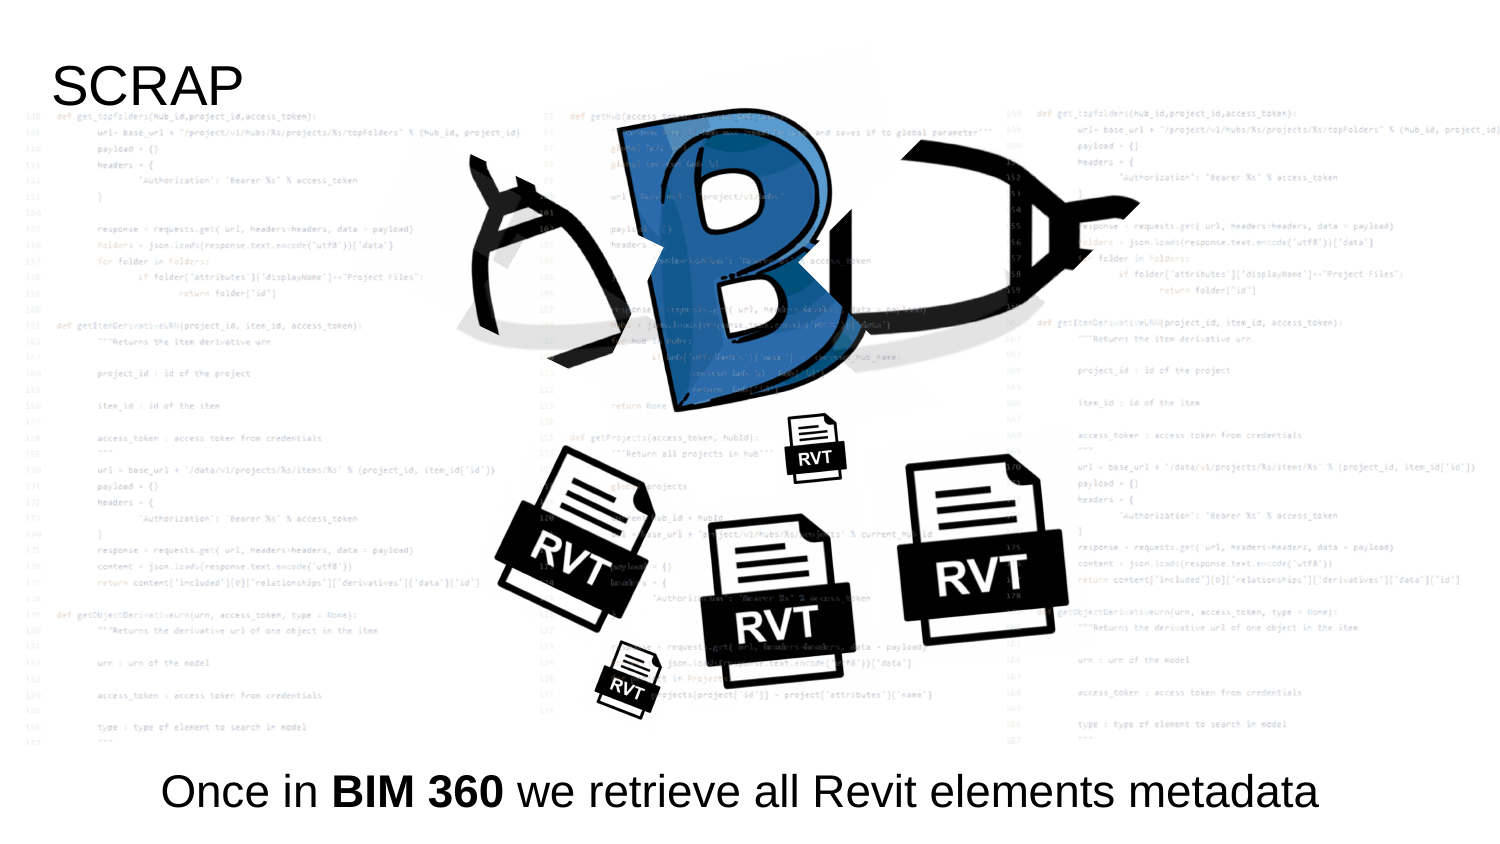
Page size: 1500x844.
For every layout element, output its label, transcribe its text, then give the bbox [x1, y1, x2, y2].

text_box Once in BIM 360 we retrieve all Revit elements metadata [36, 754, 1445, 844]
picture [26, 8, 1500, 746]
text_box SCRAP [36, 34, 290, 108]
